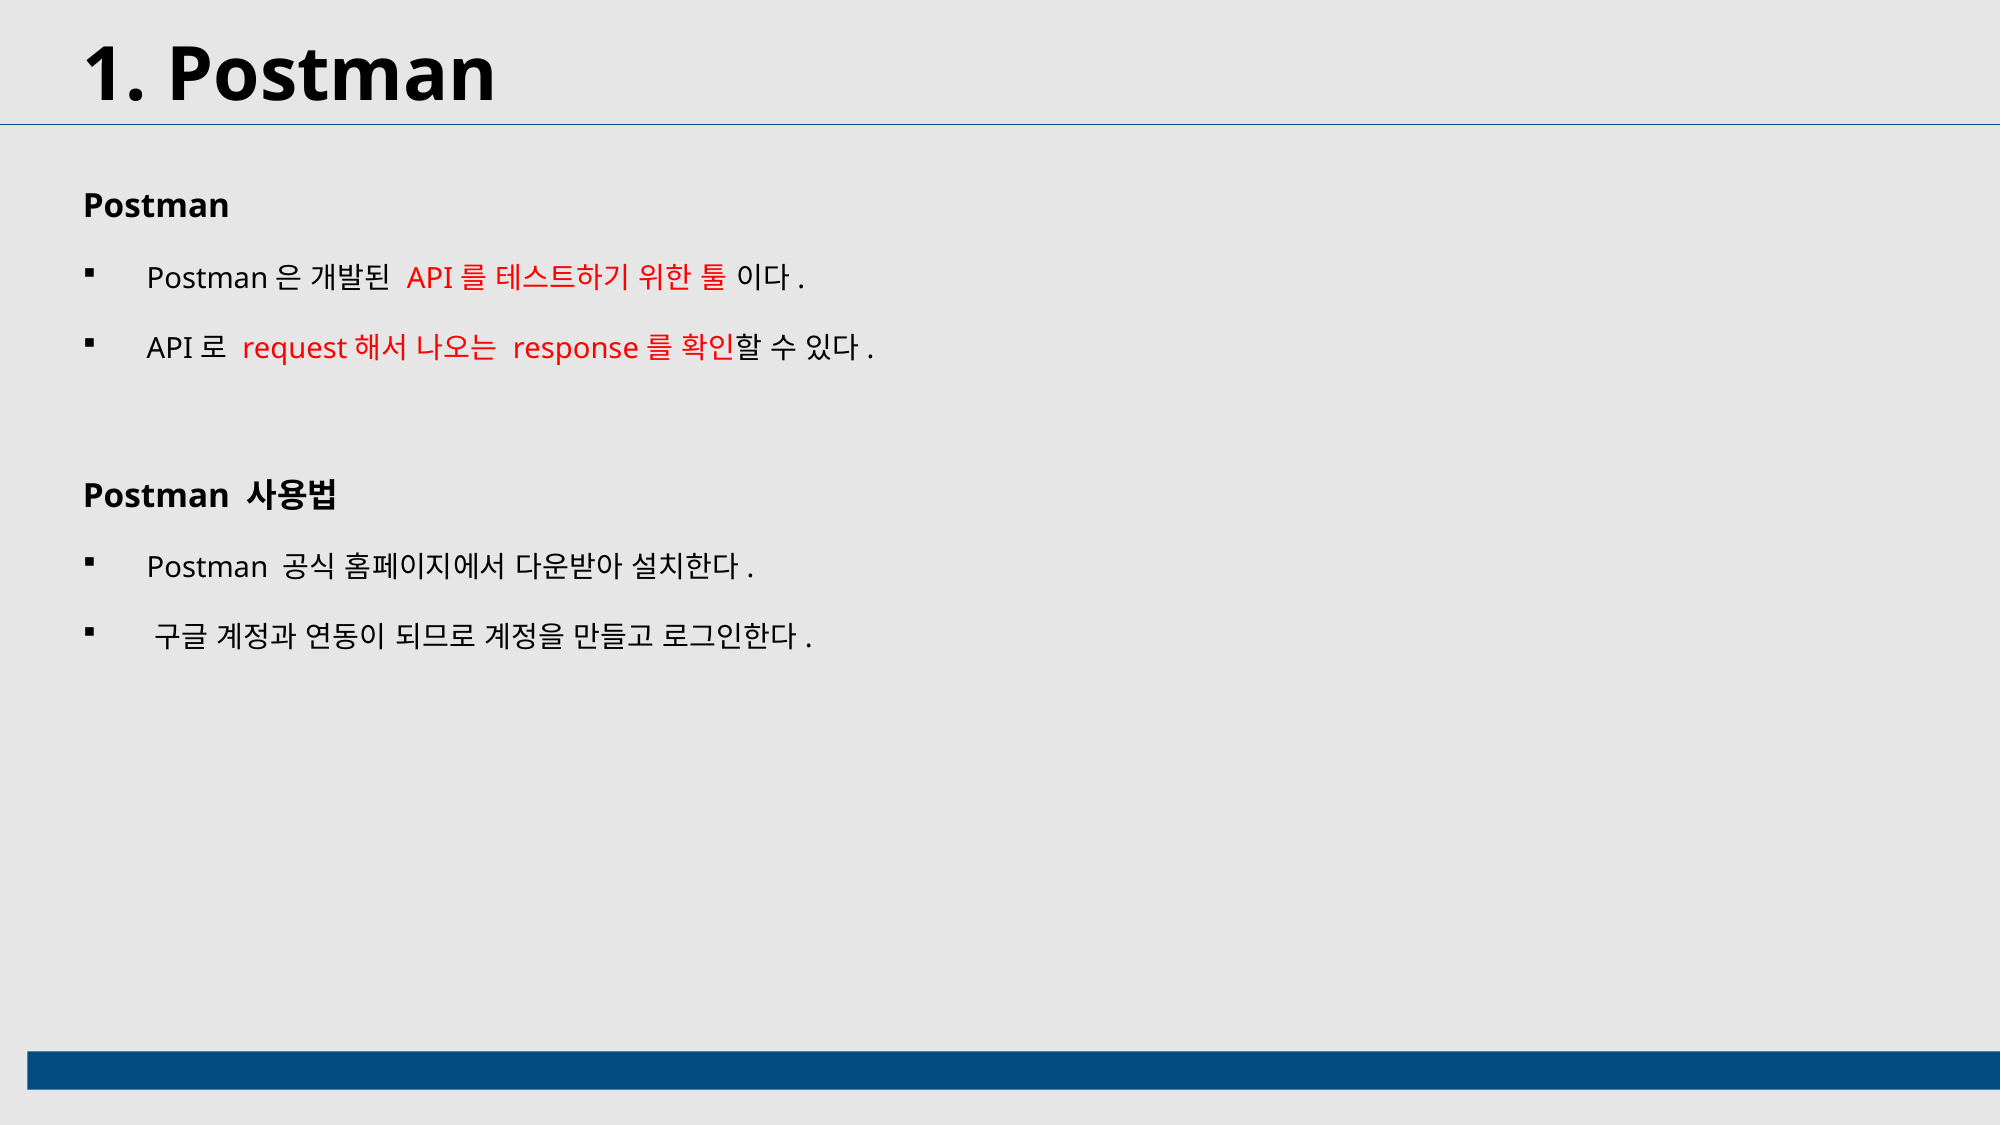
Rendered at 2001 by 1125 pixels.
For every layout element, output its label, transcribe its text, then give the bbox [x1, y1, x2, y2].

text_box [26, 1050, 2000, 1091]
text_box Postman Postman은 개발된 API를 테스트하기 위한 툴 이다. API로 request해서 나오는 response를 확인할 수 있다. Postman 사용법 Postman 공식 홈페이지에서 다운받아 설치한다. 구글 계정과 연동이 되므로 계정을 만들고 로그인한다. [68, 156, 1532, 661]
text_box 1. Postman [68, 18, 1375, 124]
